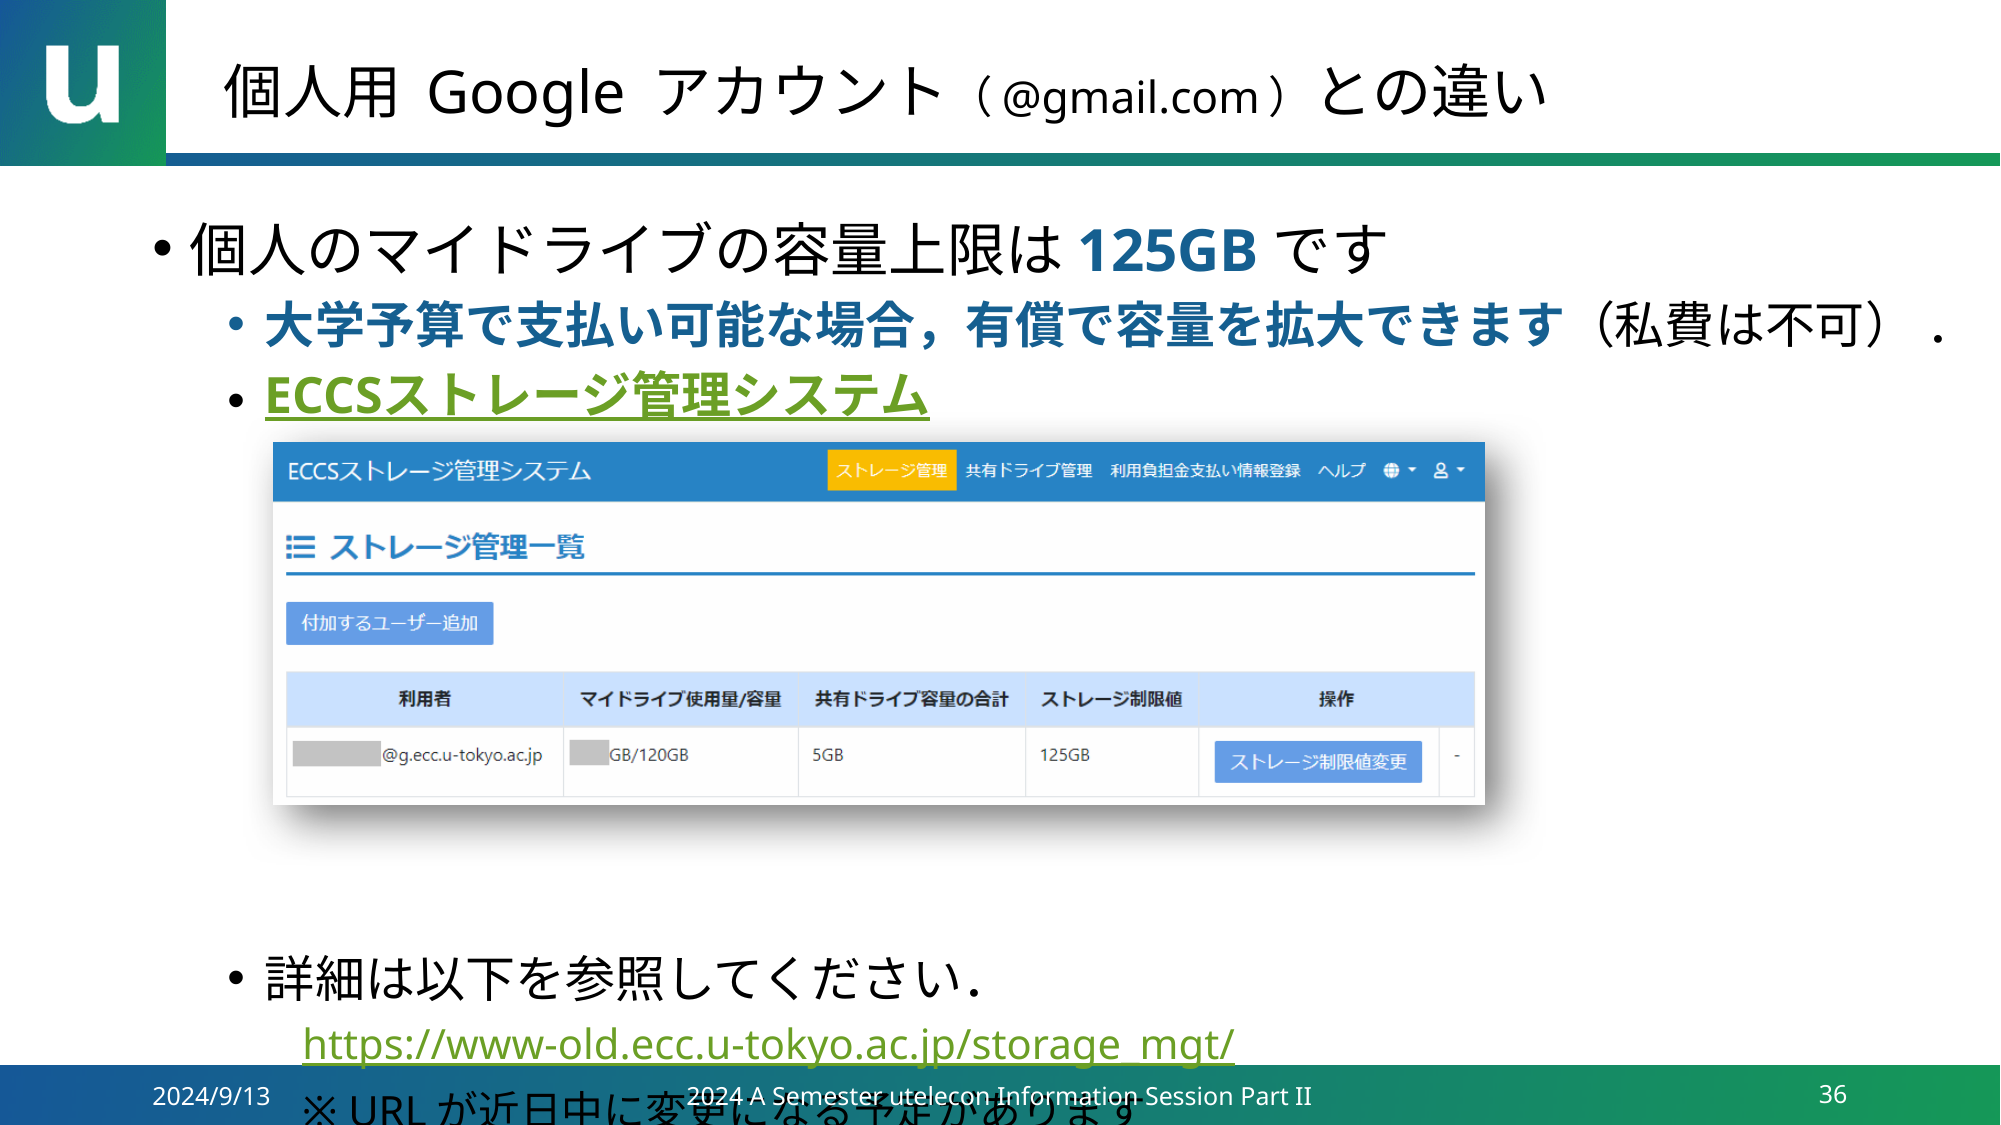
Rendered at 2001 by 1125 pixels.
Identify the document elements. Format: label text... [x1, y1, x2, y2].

list 個人のマイドライブの容量上限は125GBです 大学予算で支払い可能な場合，有償で容量を拡大できます（私費は不可） ． ECCSストレージ管理システム 詳細は以下を参照してください． https://www-old.ecc.u-tokyo.ac.jp/storage_mgt/ ※ URLが近日中に変更になる予定があります [137, 205, 2000, 1055]
picture [0, 0, 2000, 166]
title 個人用 Google アカウント（@gmail.com）との違い [208, 35, 1863, 154]
picture [0, 1065, 2000, 1125]
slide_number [137, 1074, 588, 1117]
footer 2024 A Semester utelecon Information Session Part II [607, 1074, 1393, 1117]
slide_number 36 [1412, 1074, 1863, 1117]
picture [272, 441, 1485, 806]
